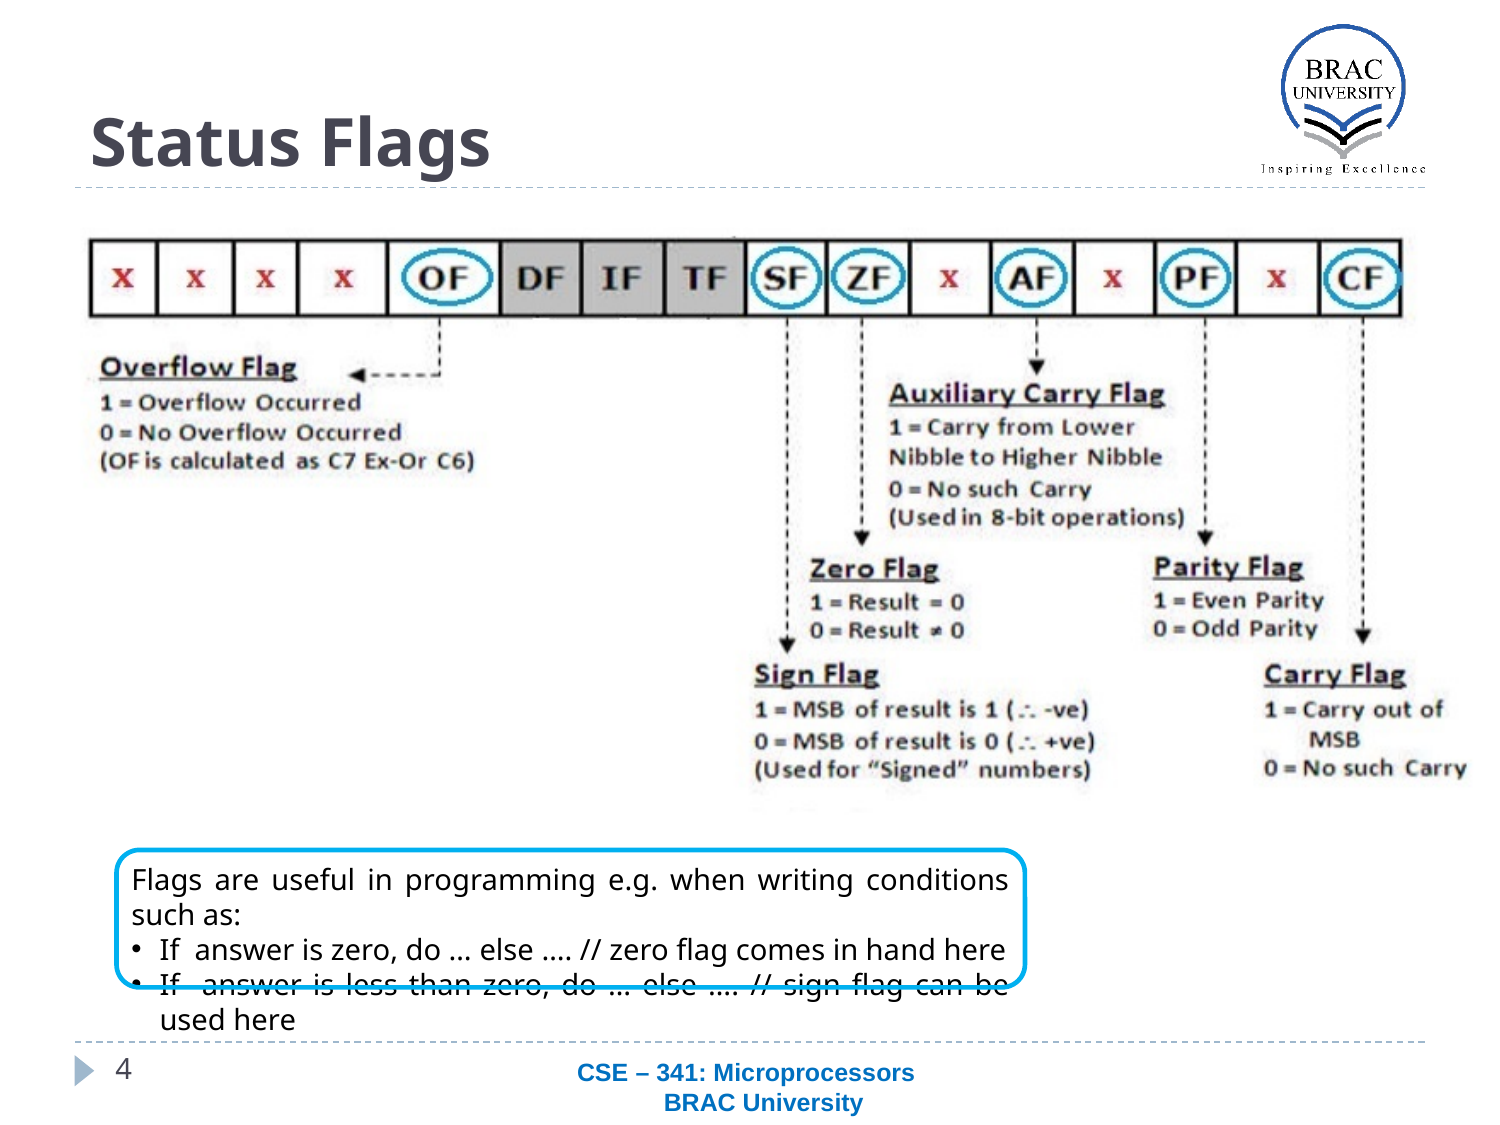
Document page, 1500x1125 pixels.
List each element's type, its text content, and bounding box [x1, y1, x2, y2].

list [53, 224, 1500, 905]
text_box Flags are useful in programming e.g. when writing conditions such as: If answer is zero, do … else …. // zero flag comes in hand here If answer is less than zero, do … else …. // sign flag can be used here [116, 969, 1025, 1044]
title Status Flags [75, 24, 1425, 188]
text_box [116, 914, 1025, 988]
slide_number ‹#› [100, 1042, 426, 1103]
